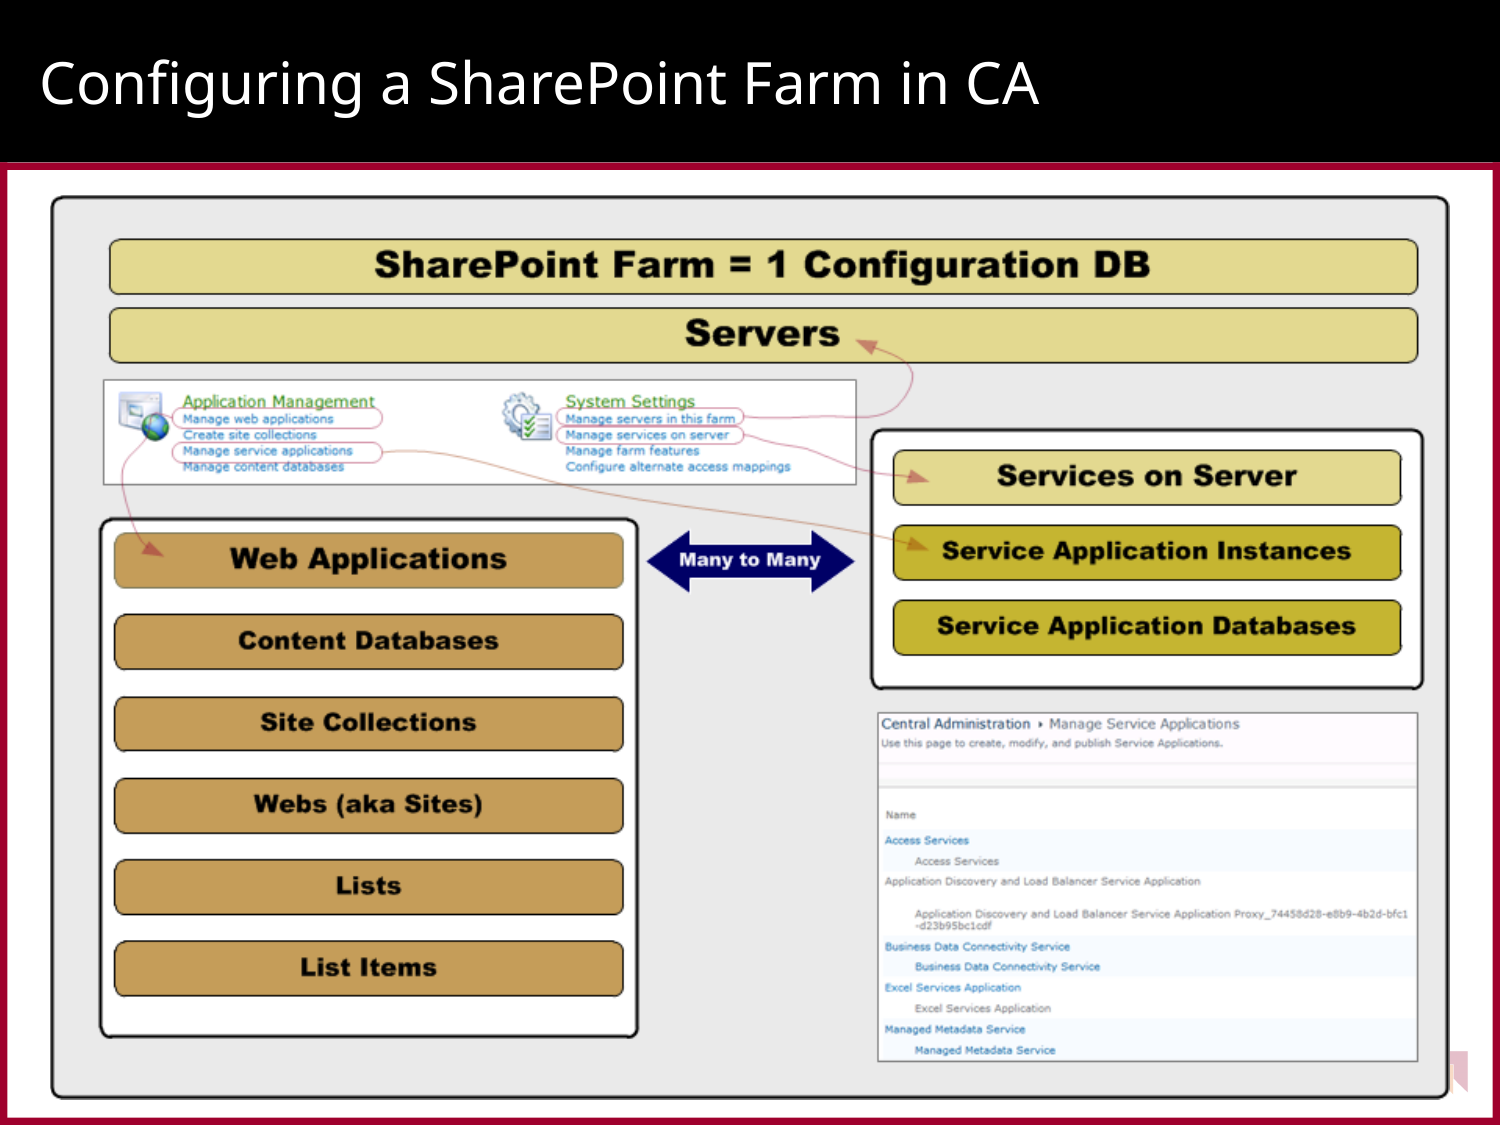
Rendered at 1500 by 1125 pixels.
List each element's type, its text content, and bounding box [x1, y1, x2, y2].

title Configuring a SharePoint Farm in CA [24, 12, 1438, 150]
picture [50, 194, 1450, 1101]
